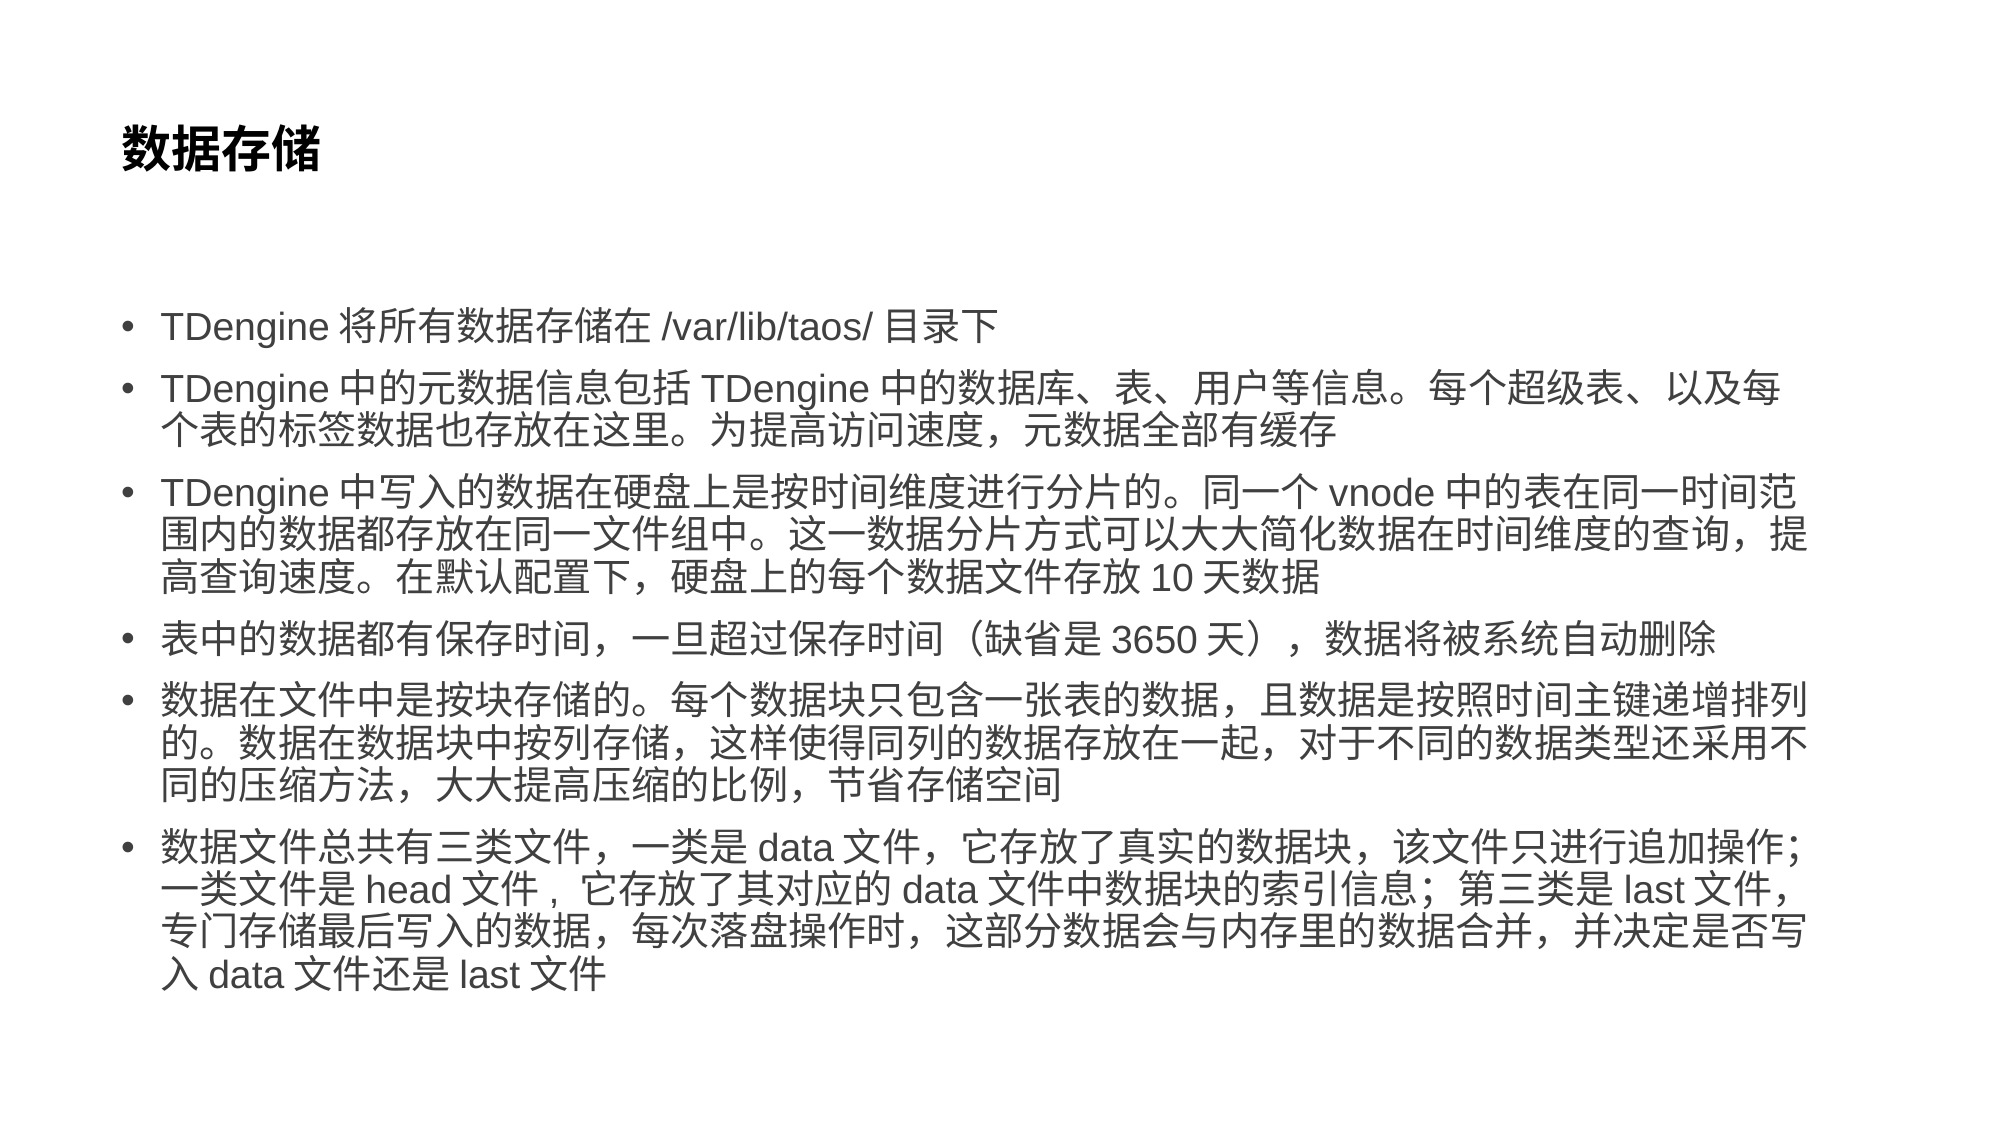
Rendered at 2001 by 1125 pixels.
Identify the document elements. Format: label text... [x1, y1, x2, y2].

title 数据存储 [106, 42, 1832, 260]
list TDengine将所有数据存储在/var/lib/taos/目录下 TDengine中的元数据信息包括TDengine中的数据库、表、用户等信息。每个超级表、以及每个表的标签数据也存放在这里。为提高访问速度，元数据全部有缓存 TDengine中写入的数据在硬盘上是按时间维度进行分片的。同一个vnode中的表在同一时间范围内的数据都存放在同一文件组中。这一数据分片方式可以大大简化数据在时间维度的查询，提高查询速度。在默认配置下，硬盘上的每个数据文件存放10天数据 表中的数据都有保存时间，一旦超过保存时间（缺省是3650天），数据将被系统自动删除 数据在文件中是按块存储的。每个数据块只包含一张表的数据，且数据是按照时间主键递增排列的。数据在数据块中按列存储，这样使得同列的数据存放在一起，对于不同的数据类型还采用不同的压缩方法，大大提高压缩的比例，节省存储空间 数据文件总共有三类文件，一类是data文件，它存放了真实的数据块，该文件只进行追加操作；一类文件是head文件, 它存放了其对应的data文件中数据块的索引信息；第三类是last文件，专门存储最后写入的数据，每次落盘操作时，这部分数据会与内存里的数据合并，并决定是否写入data文件还是last文件 [106, 299, 1832, 1014]
